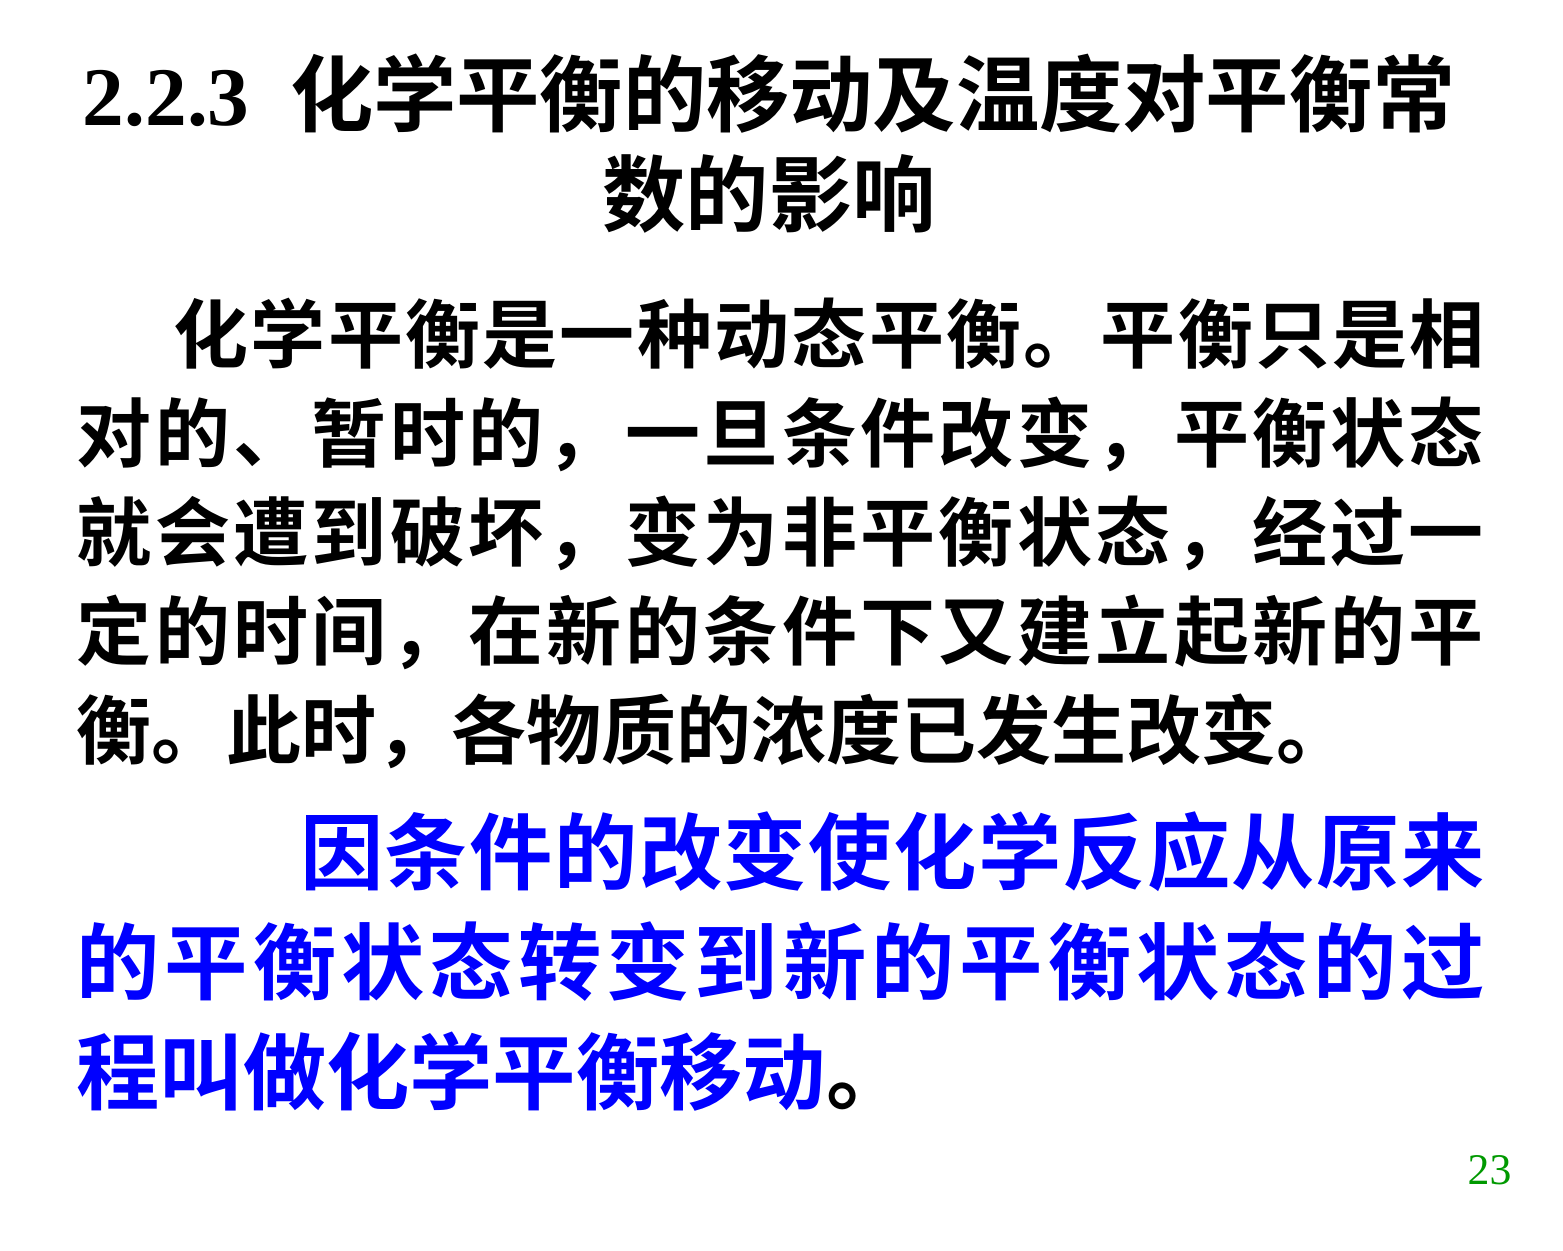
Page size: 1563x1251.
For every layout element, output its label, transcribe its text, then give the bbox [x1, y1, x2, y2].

footer 23 [1430, 1132, 1549, 1217]
text_box 2.2.3 化学平衡的移动及温度对平衡常数的影响 [25, 34, 1514, 251]
text_box 化学平衡是一种动态平衡。平衡只是相对的、暂时的，一旦条件改变，平衡状态就会遭到破坏，变为非平衡状态，经过一定的时间，在新的条件下又建立起新的平衡。此时，各物质的浓度已发生改变。 因条件的改变使化学反应从原来的平衡状态转变到新的平衡状态的过程叫做化学平衡移动。 [60, 270, 1502, 1110]
